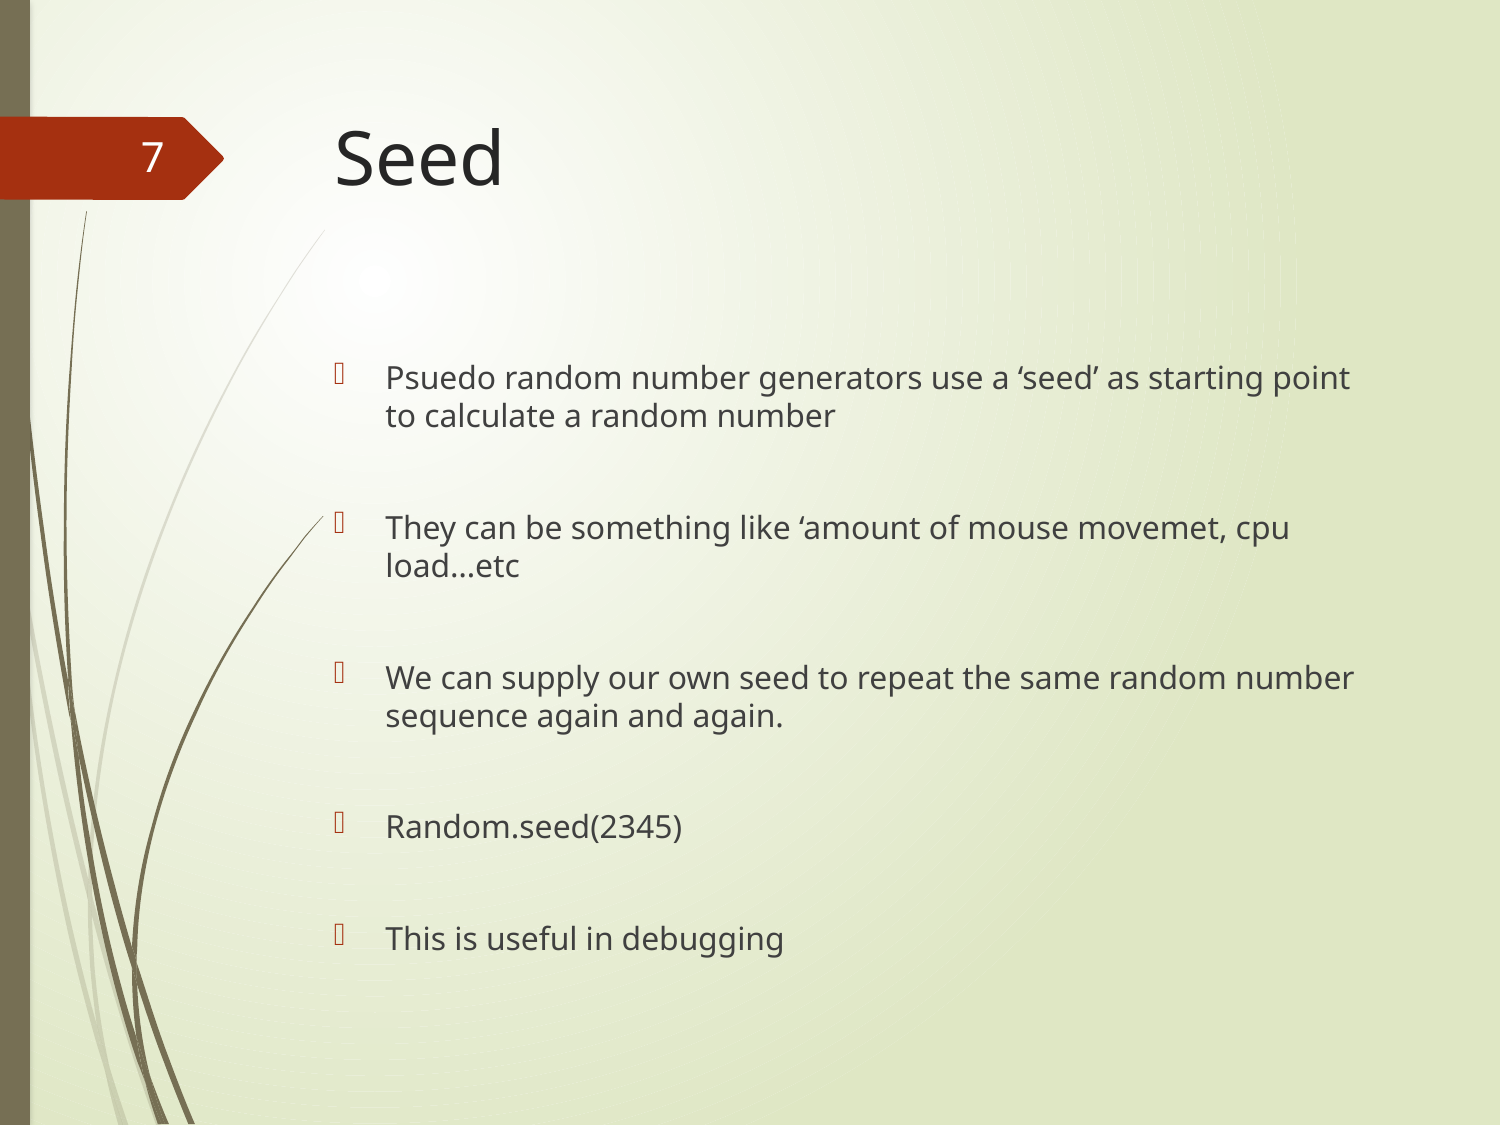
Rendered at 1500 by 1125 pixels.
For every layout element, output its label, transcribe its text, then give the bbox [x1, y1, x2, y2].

title Seed [319, 102, 1400, 313]
slide_number 7 [83, 129, 180, 190]
list Psuedo random number generators use a ‘seed’ as starting point to calculate a random number They can be something like ‘amount of mouse movemet, cpu load…etc We can supply our own seed to repeat the same random number sequence again and again. Random.seed(2345) This is useful in debugging [318, 350, 1400, 970]
